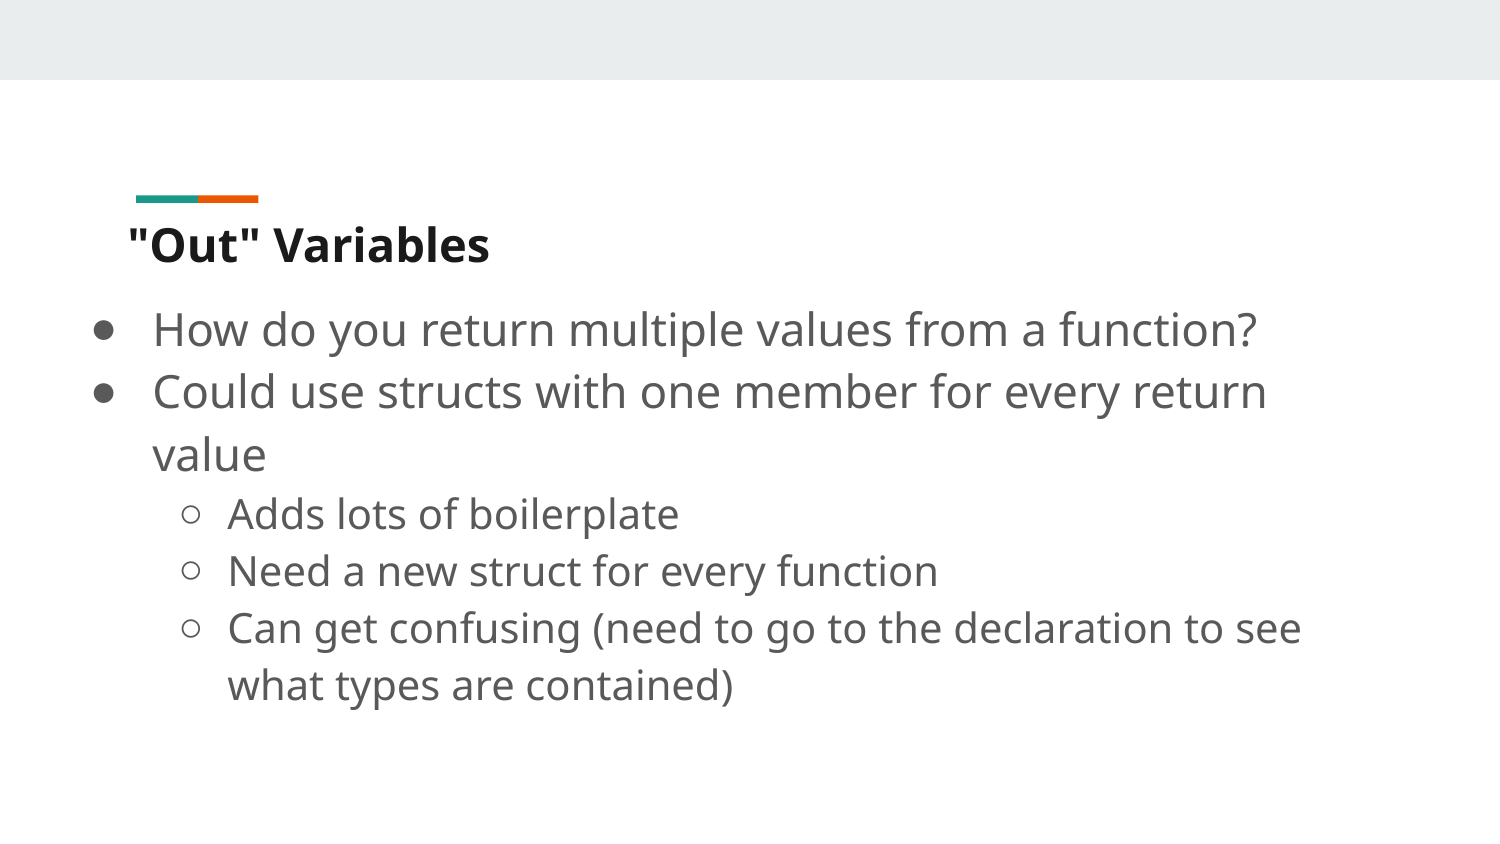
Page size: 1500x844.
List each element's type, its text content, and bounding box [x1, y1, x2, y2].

title "Out" Variables [111, 199, 1375, 289]
text_box How do you return multiple values from a function? Could use structs with one member for every return value Adds lots of boilerplate Need a new struct for every function Can get confusing (need to go to the declaration to see what types are contained) [62, 277, 1361, 724]
